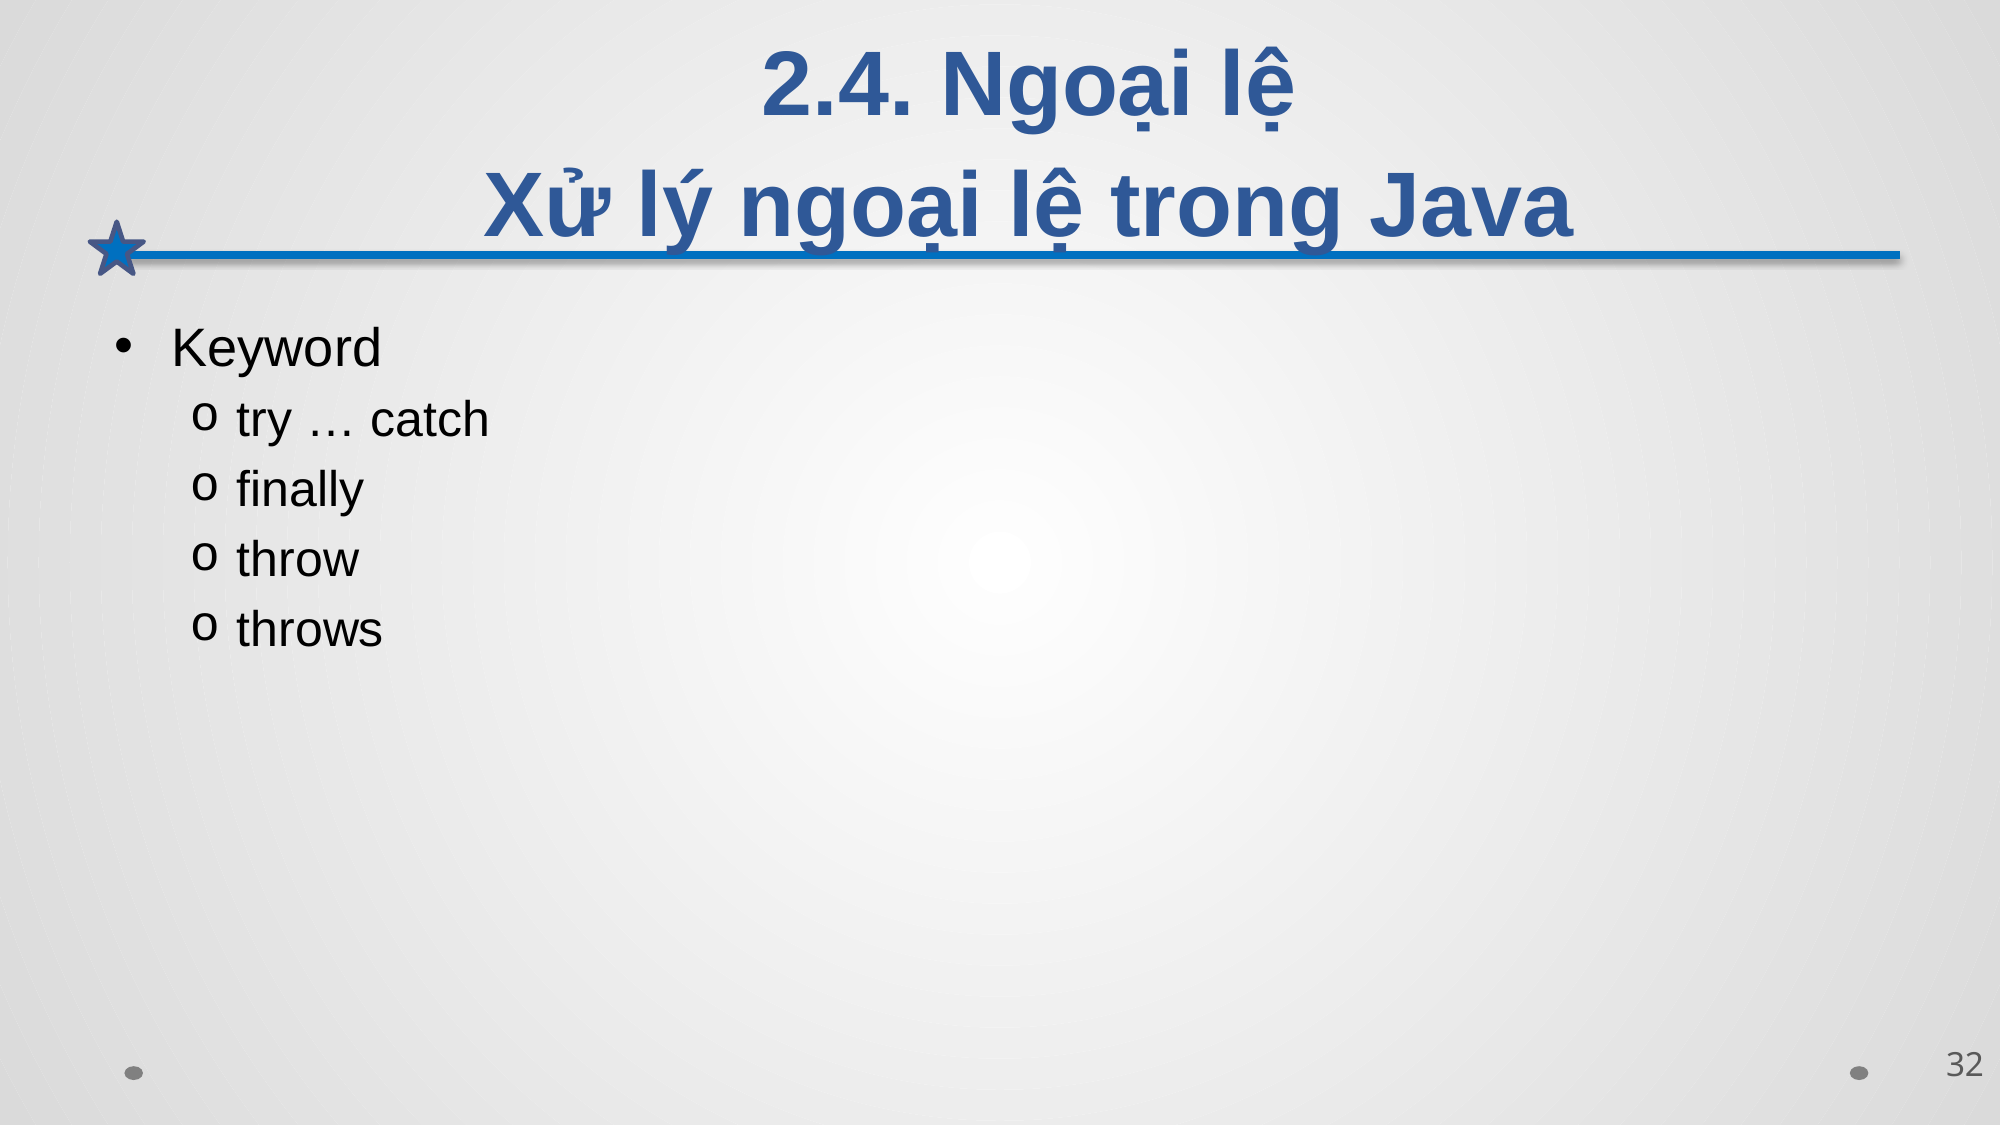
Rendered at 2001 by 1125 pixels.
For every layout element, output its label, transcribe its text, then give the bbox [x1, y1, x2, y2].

list Keyword try … catch finally throw throws [99, 304, 1900, 1064]
title 2.4. Ngoại lệ Xử lý ngoại lệ trong Java [161, 28, 1897, 263]
slide_number 32 [1846, 1028, 1992, 1103]
